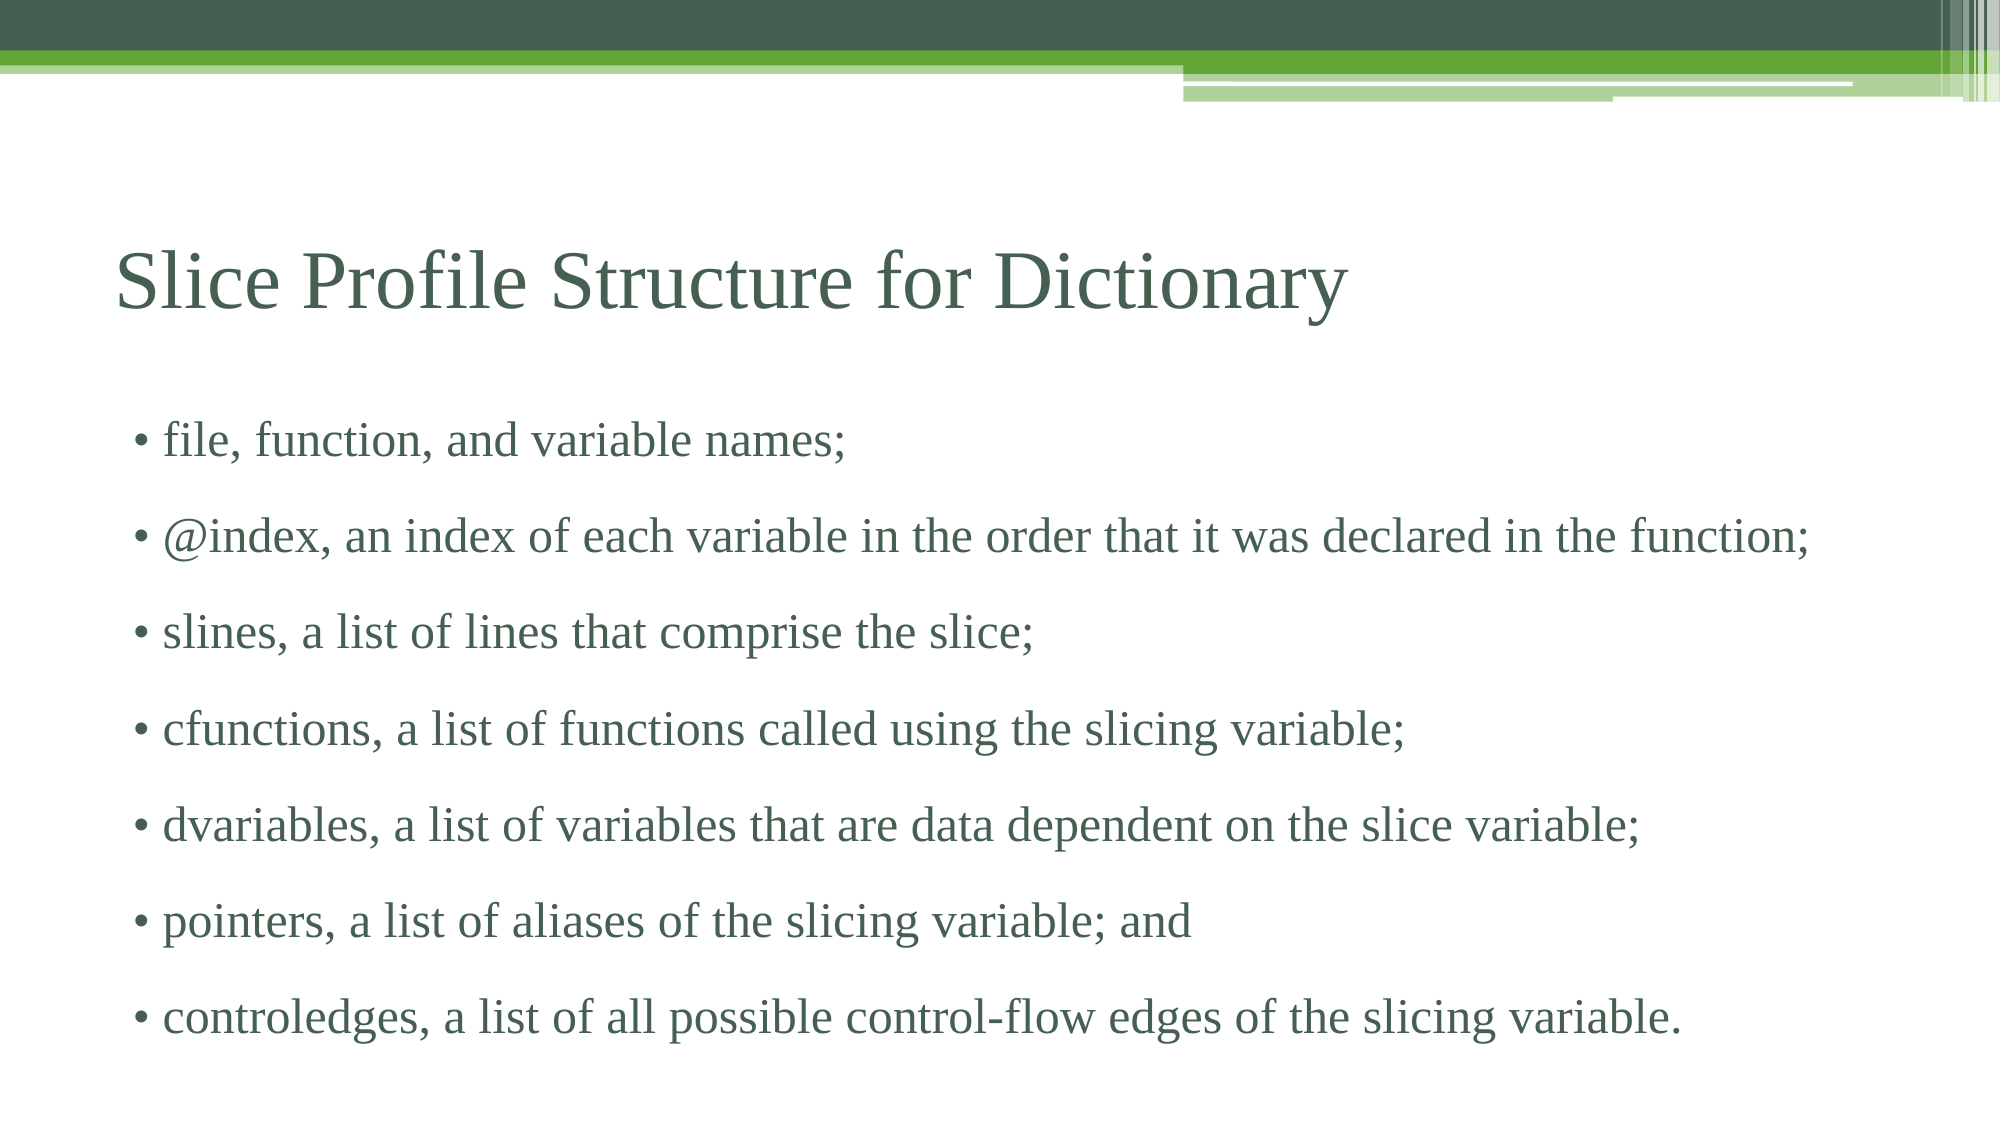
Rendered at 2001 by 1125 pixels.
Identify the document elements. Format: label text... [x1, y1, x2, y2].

title Slice Profile Structure for Dictionary [99, 187, 1900, 363]
list • file, function, and variable names; • @index, an index of each variable in the order that it was declared in the function; • slines, a list of lines that comprise the slice; • cfunctions, a list of functions called using the slicing variable; • dvariables, a list of variables that are data dependent on the slice variable; • pointers, a list of aliases of the slicing variable; and • controledges, a list of all possible control-flow edges of the slicing variable. [99, 368, 1900, 1082]
